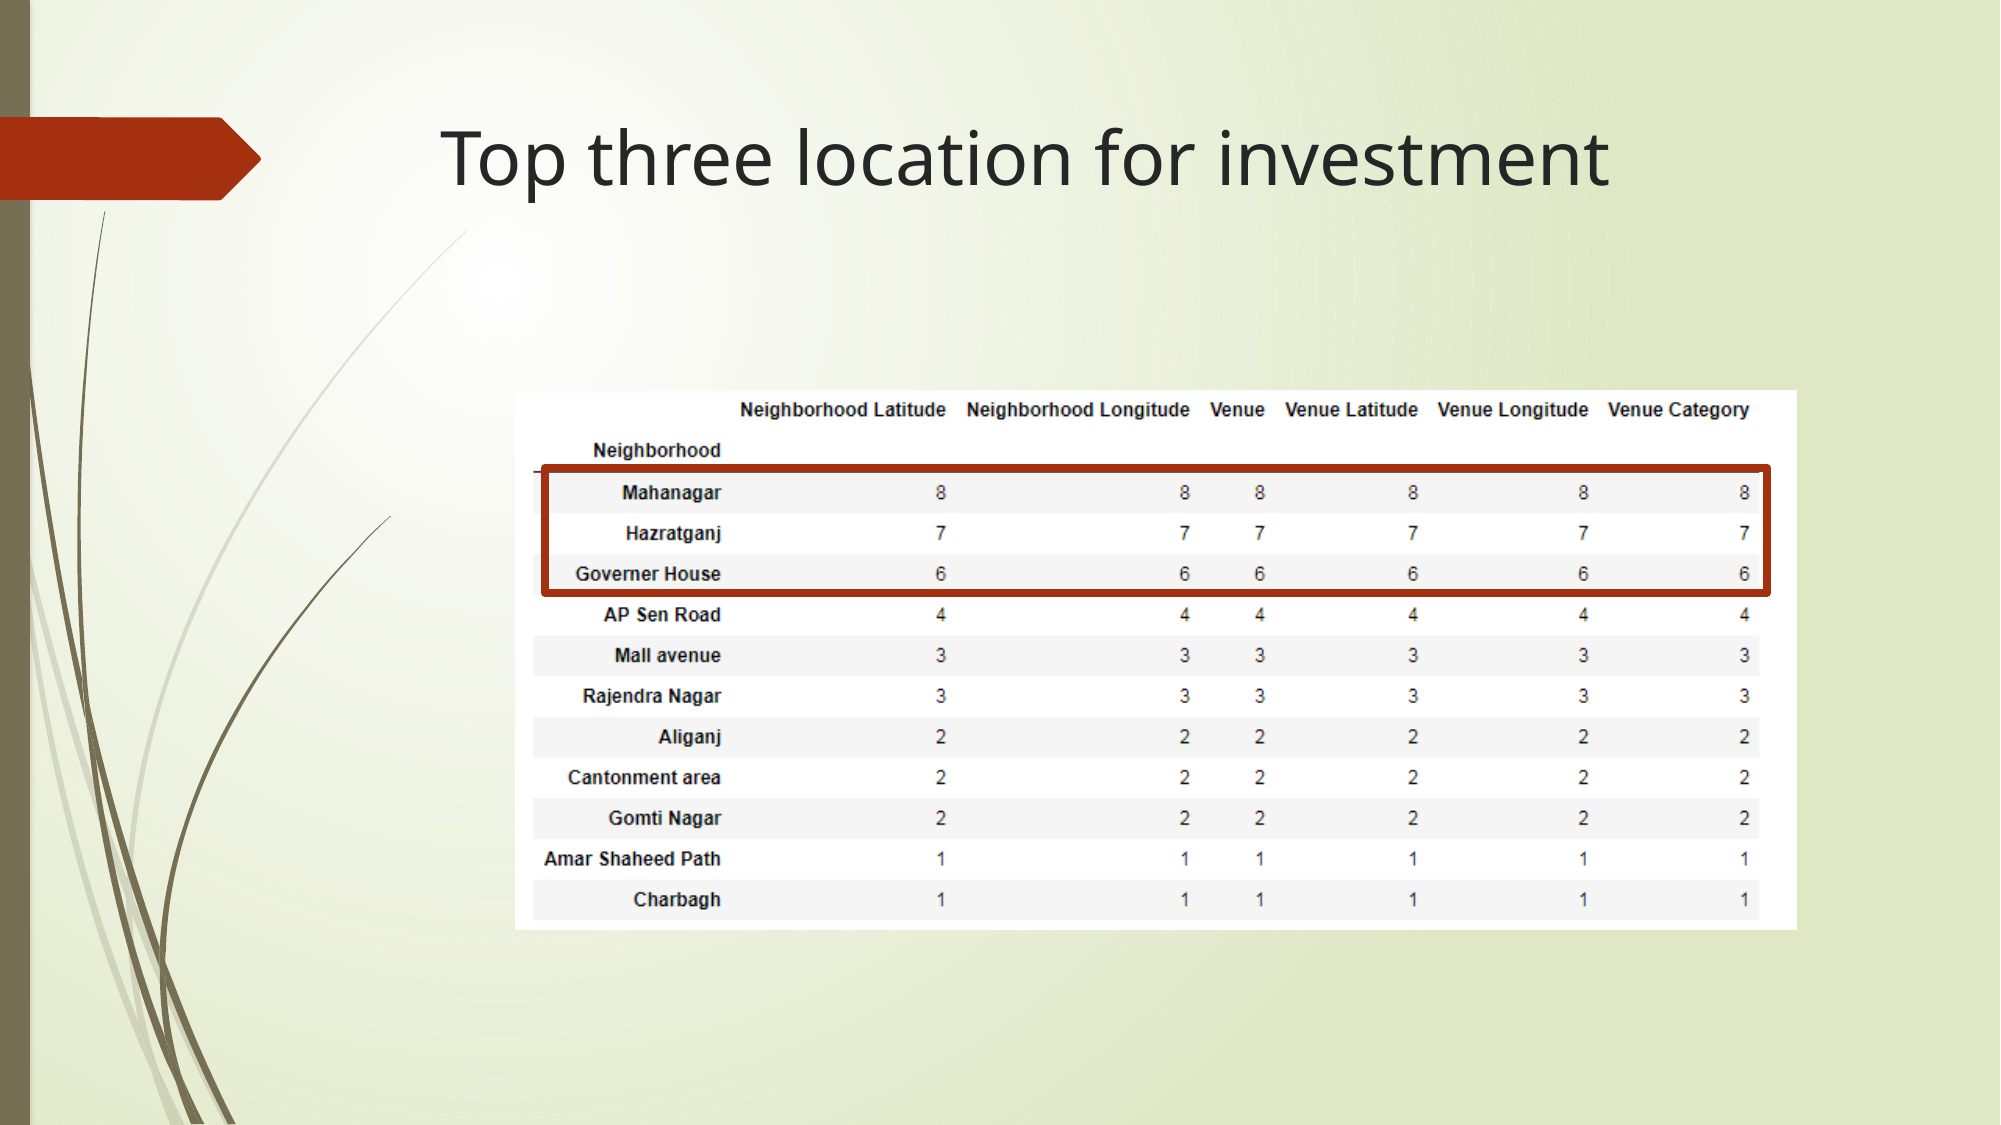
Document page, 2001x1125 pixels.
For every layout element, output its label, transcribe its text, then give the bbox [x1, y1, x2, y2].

title Top three location for investment [425, 102, 1888, 313]
picture [515, 389, 1797, 930]
